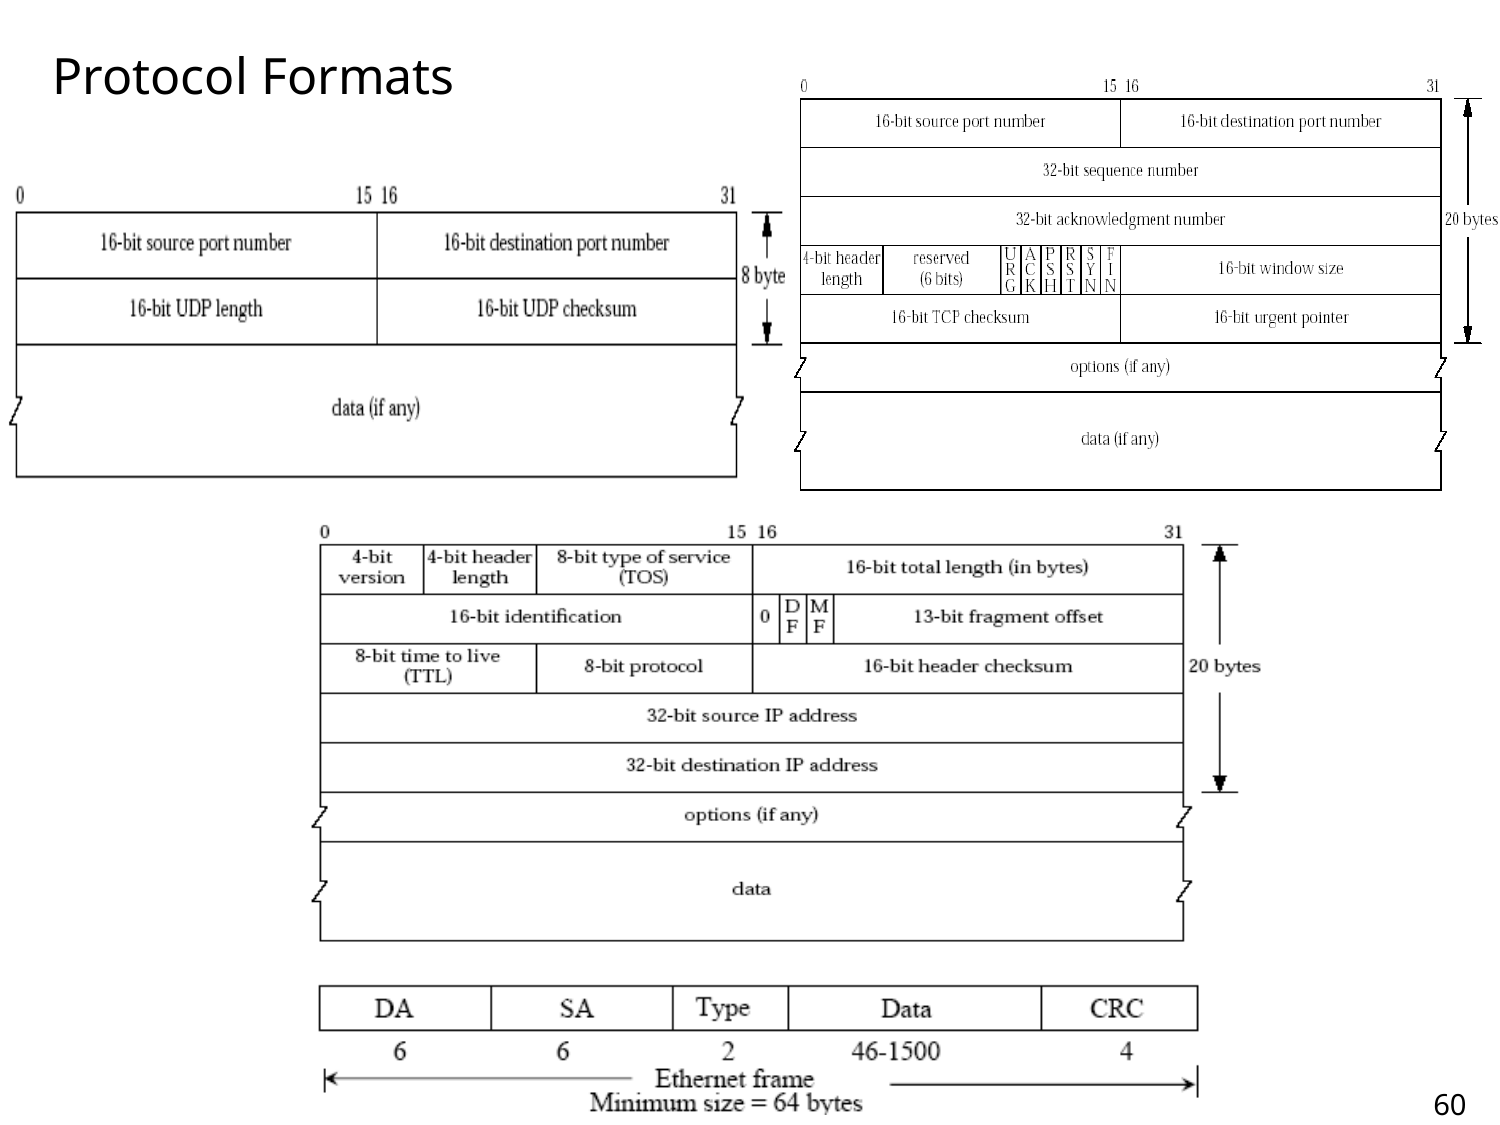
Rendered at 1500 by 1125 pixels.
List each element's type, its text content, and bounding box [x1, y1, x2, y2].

picture [304, 521, 1267, 949]
slide_number 60 [1406, 1078, 1482, 1125]
picture [0, 72, 1500, 501]
text_box Protocol Formats [37, 36, 470, 112]
picture [275, 976, 1227, 1115]
